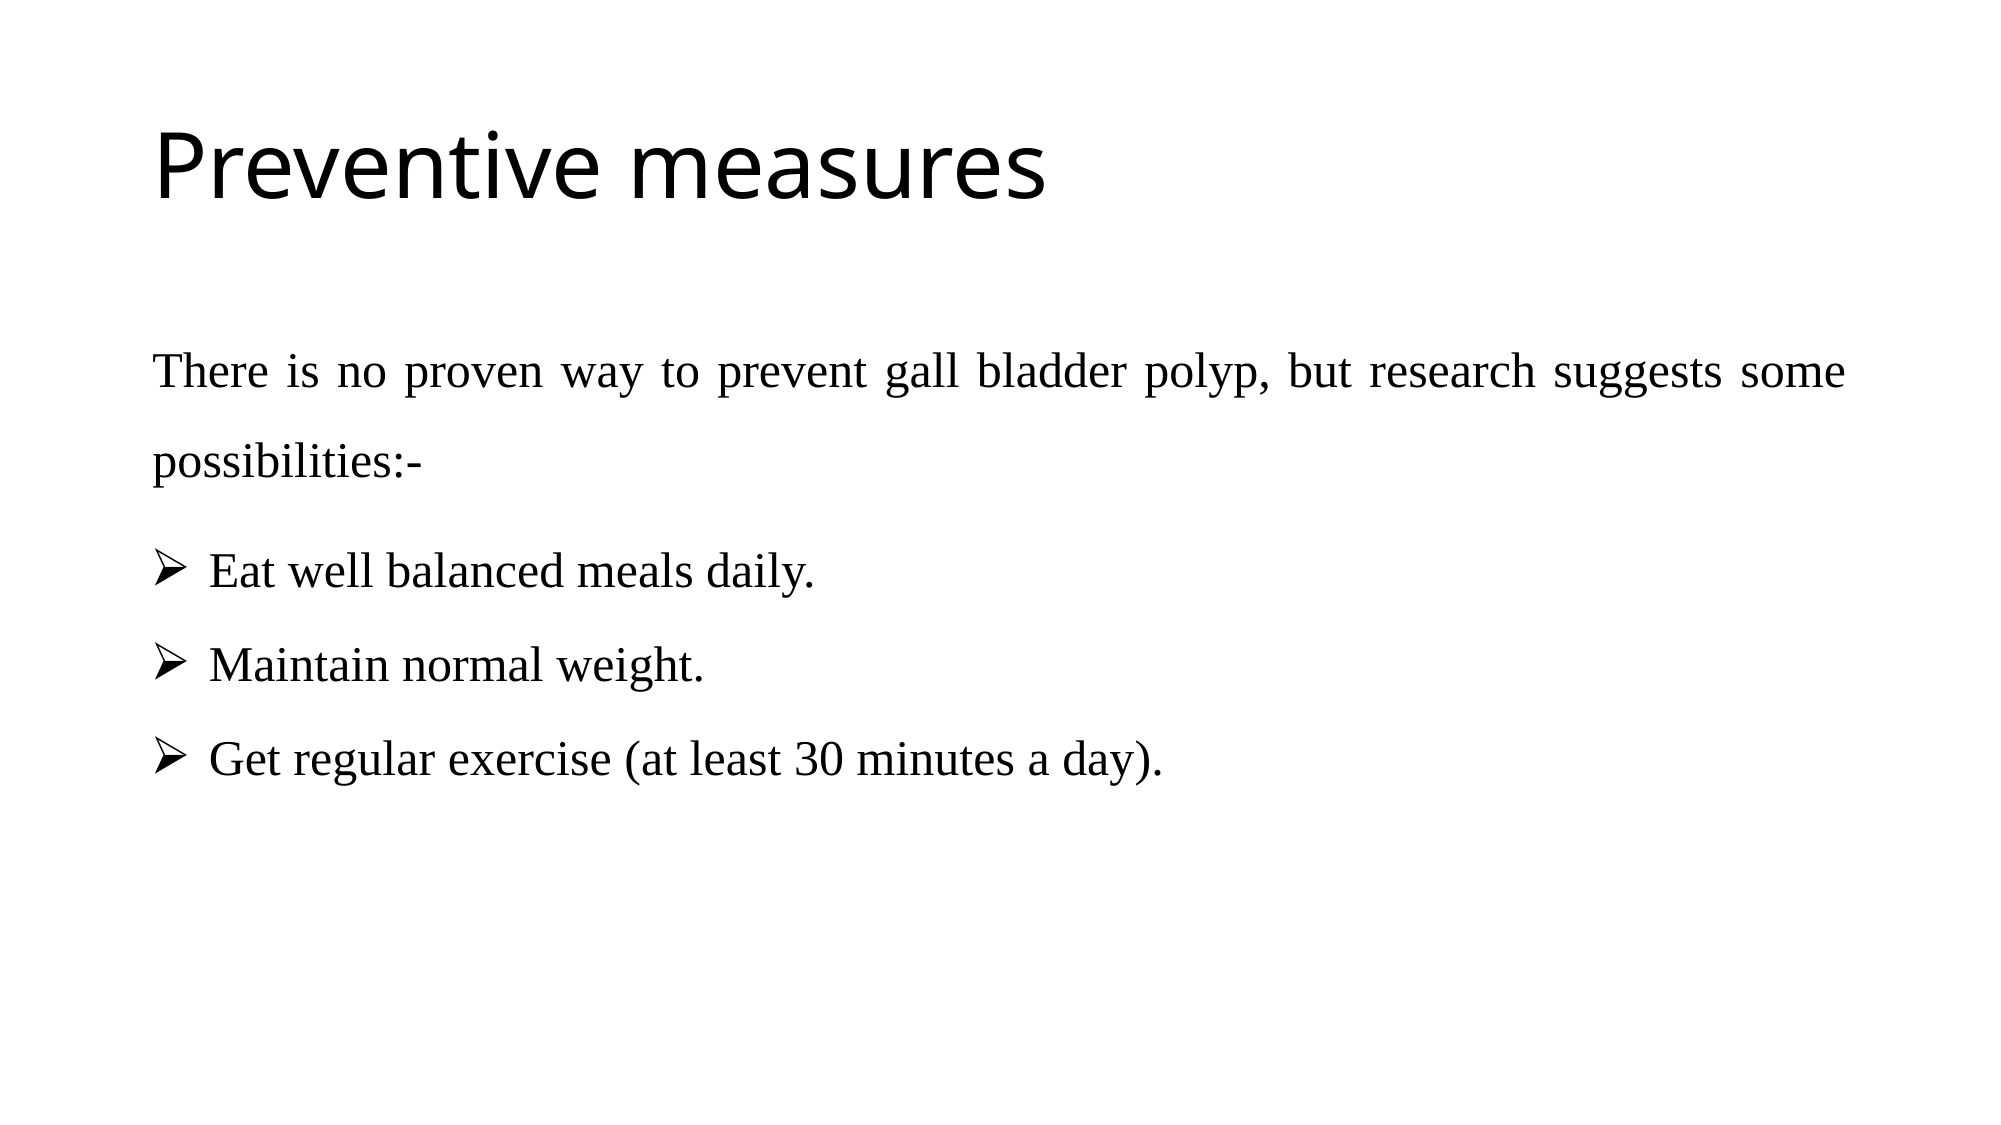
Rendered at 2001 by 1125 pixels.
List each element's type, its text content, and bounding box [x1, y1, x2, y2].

list There is no proven way to prevent gall bladder polyp, but research suggests some possibilities:- Eat well balanced meals daily. Maintain normal weight. Get regular exercise (at least 30 minutes a day). [137, 299, 1863, 1014]
title Preventive measures [137, 59, 1863, 278]
